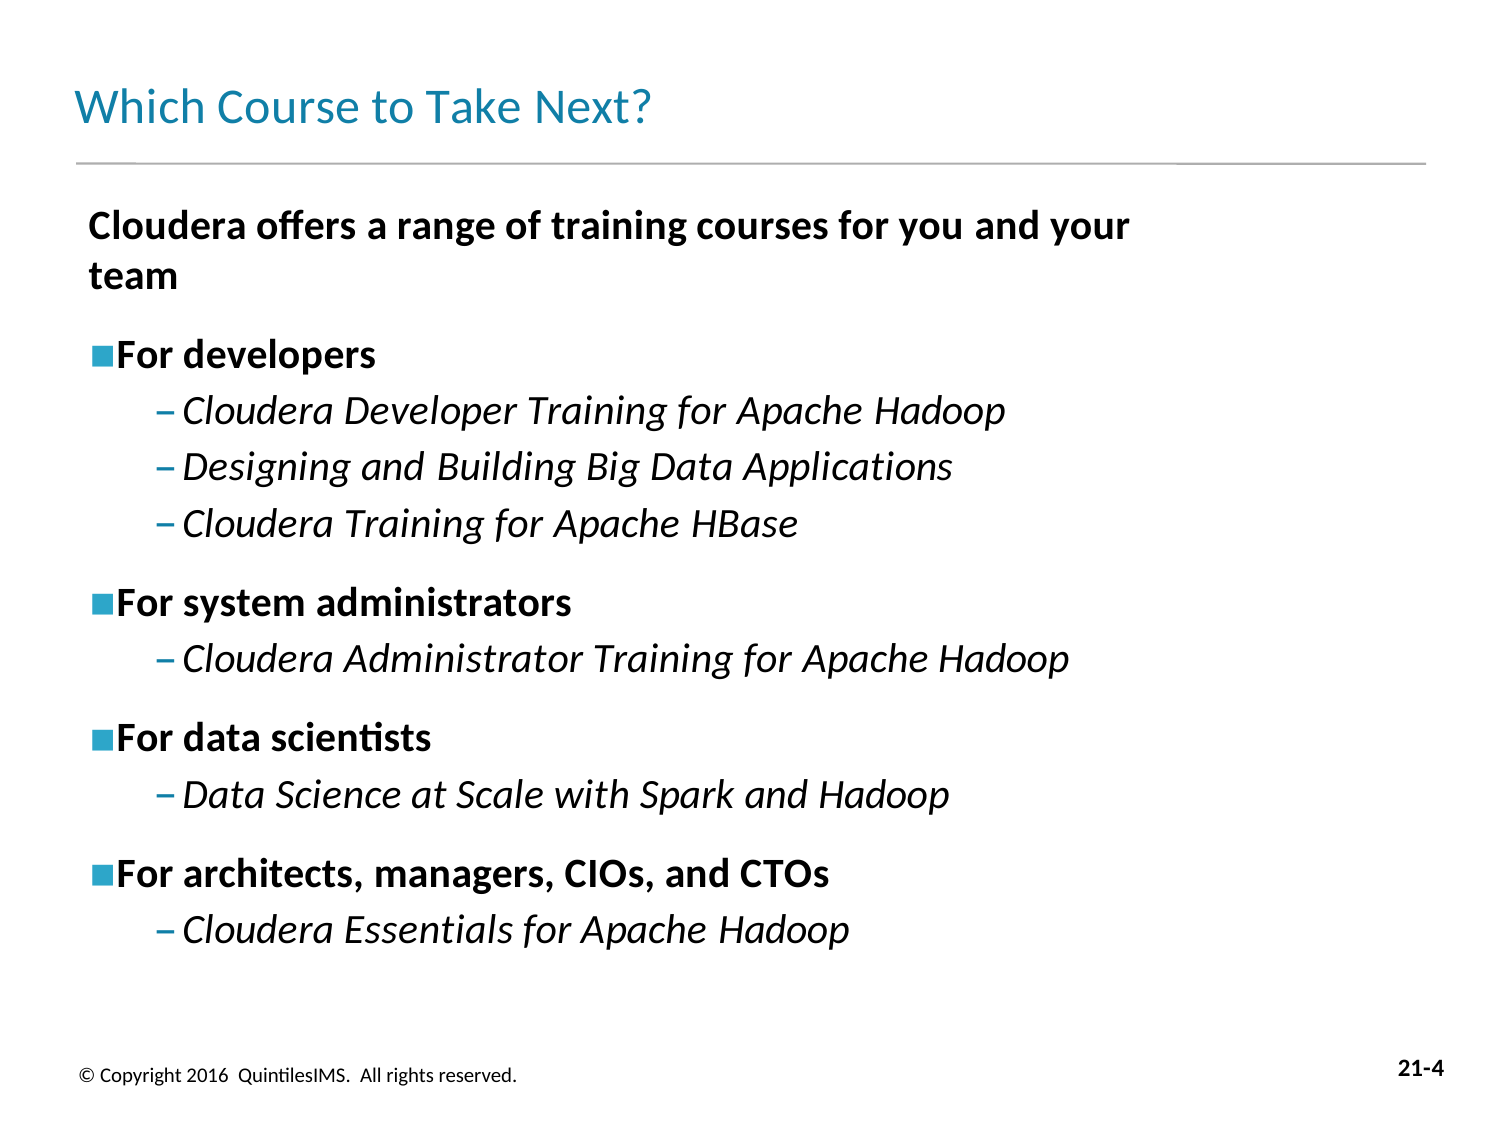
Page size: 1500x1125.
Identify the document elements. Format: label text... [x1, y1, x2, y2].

title Which Course to Take Next? [72, 73, 1428, 262]
text_box Cloudera offers a range of training courses for you and your team For developers Cloudera Developer Training for Apache Hadoop Designing and Building Big Data Applications Cloudera Training for Apache HBase For system administrators Cloudera Administrator Training for Apache Hadoop For data scientists Data Science at Scale with Spark and Hadoop For architects, managers, CIOs, and CTOs Cloudera Essentials for Apache Hadoop [86, 262, 1217, 952]
footer © Copyright 2016 QuintilesIMS. All rights reserved. [76, 1061, 1188, 1125]
slide_number 21-4 [1395, 1051, 1461, 1125]
